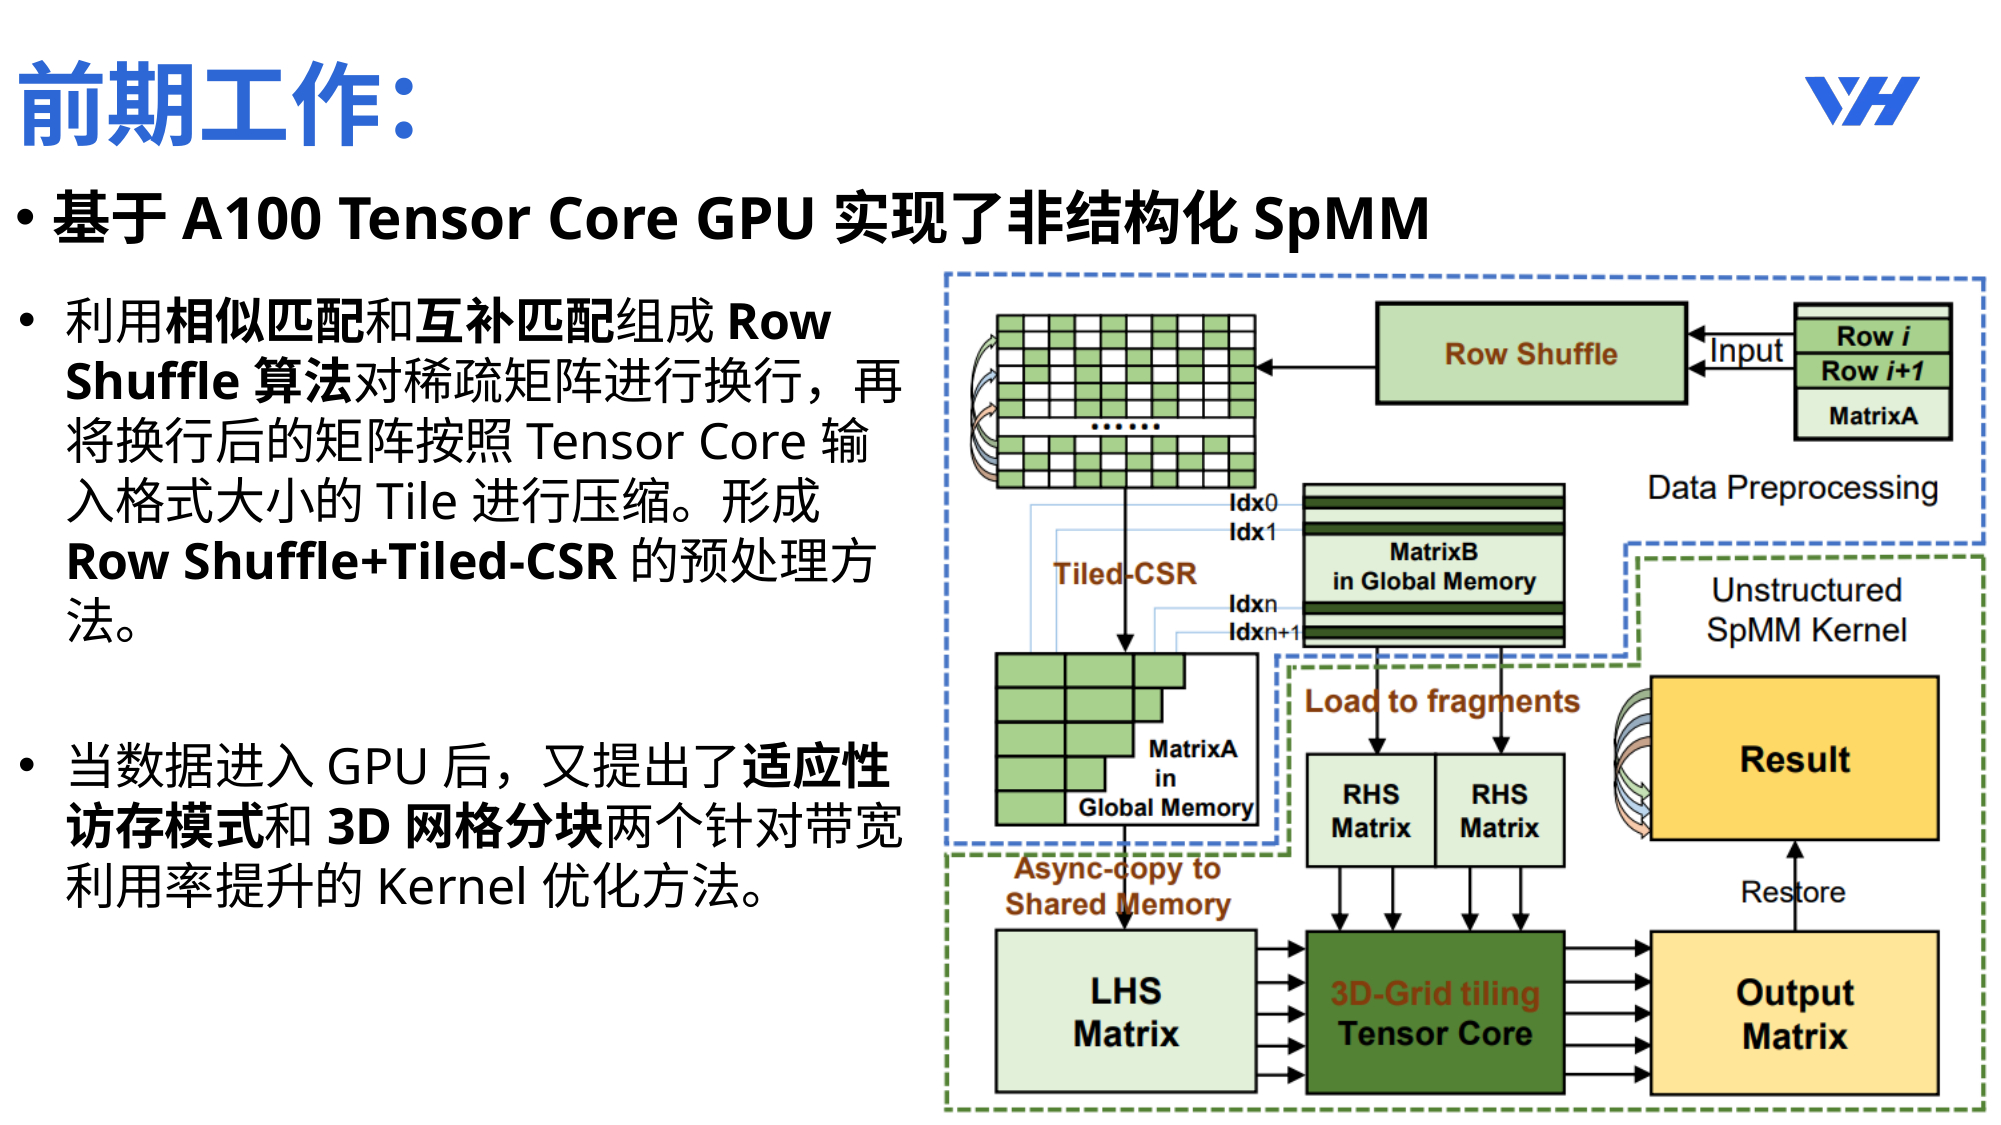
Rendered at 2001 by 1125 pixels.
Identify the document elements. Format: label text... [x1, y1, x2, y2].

title 前期工作： [0, 0, 1725, 173]
picture [932, 258, 2000, 1125]
list 基于A100 Tensor Core GPU实现了非结构化SpMM [0, 173, 1778, 282]
picture [1804, 70, 1921, 130]
text_box 利用相似匹配和互补匹配组成Row Shuffle算法对稀疏矩阵进行换行，再将换行后的矩阵按照Tensor Core输入格式大小的Tile进行压缩。形成Row Shuffle+Tiled-CSR的预处理方法。 当数据进入GPU后，又提出了适应性访存模式和3D网格分块两个针对带宽利用率提升的Kernel优化方法。 [3, 281, 922, 995]
